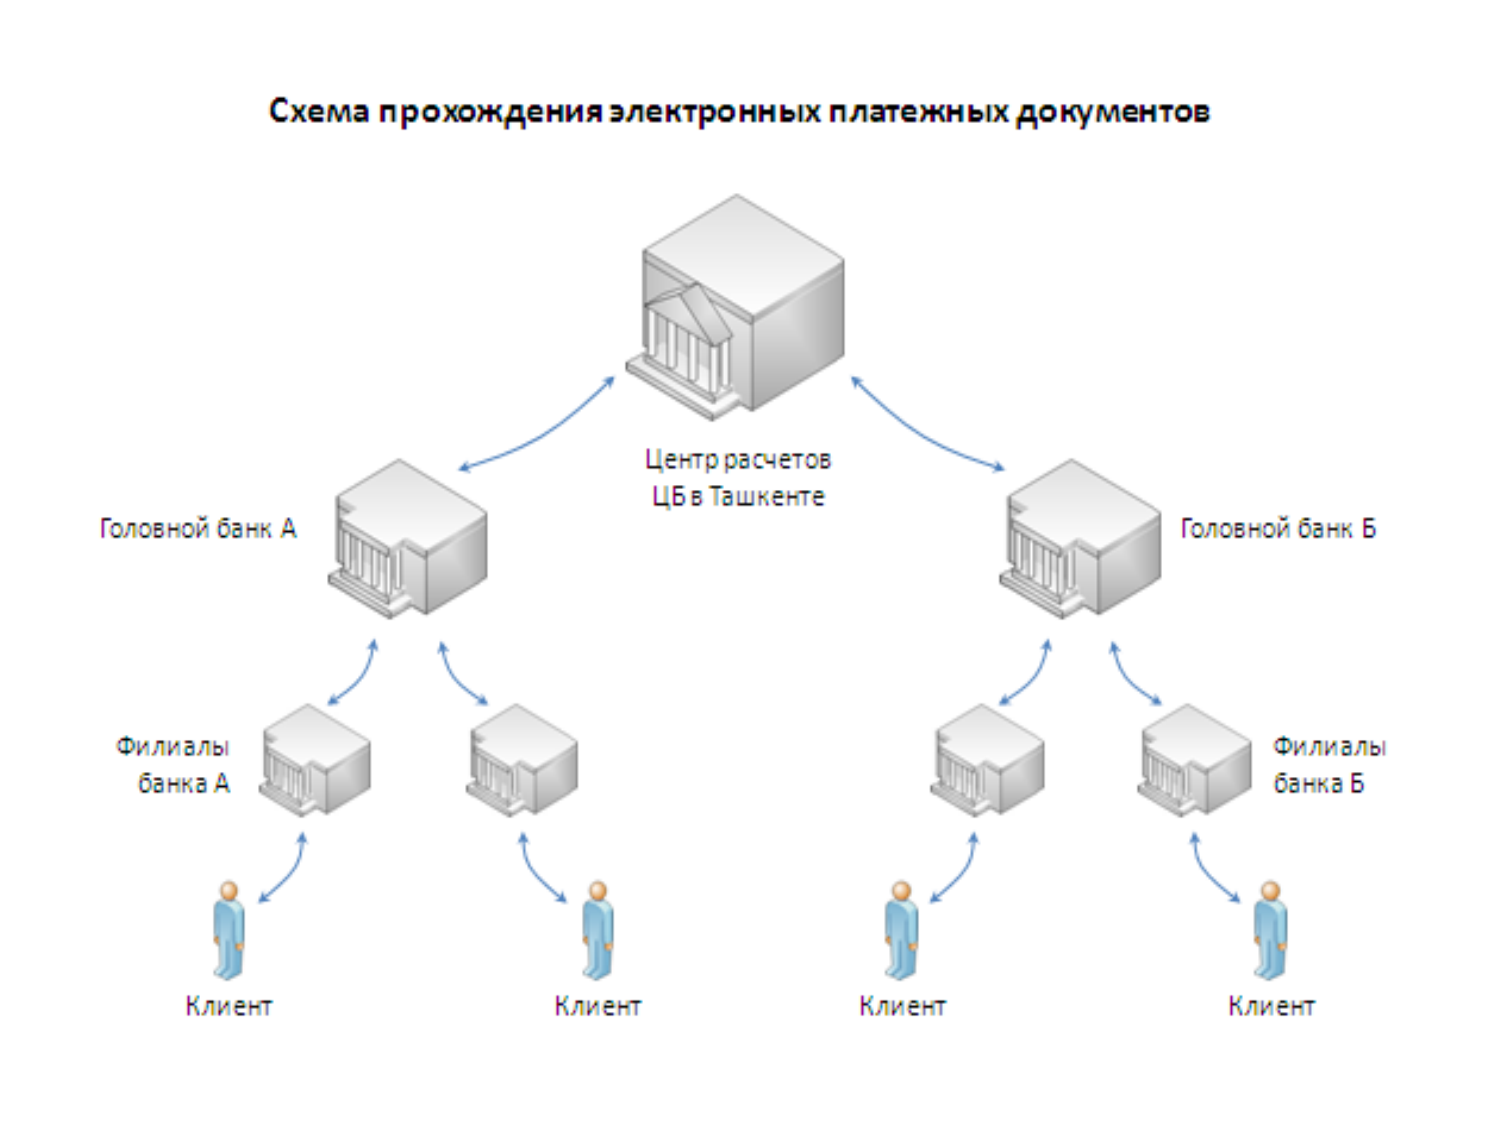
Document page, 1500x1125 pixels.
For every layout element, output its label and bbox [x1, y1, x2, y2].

list [0, 0, 1500, 1125]
